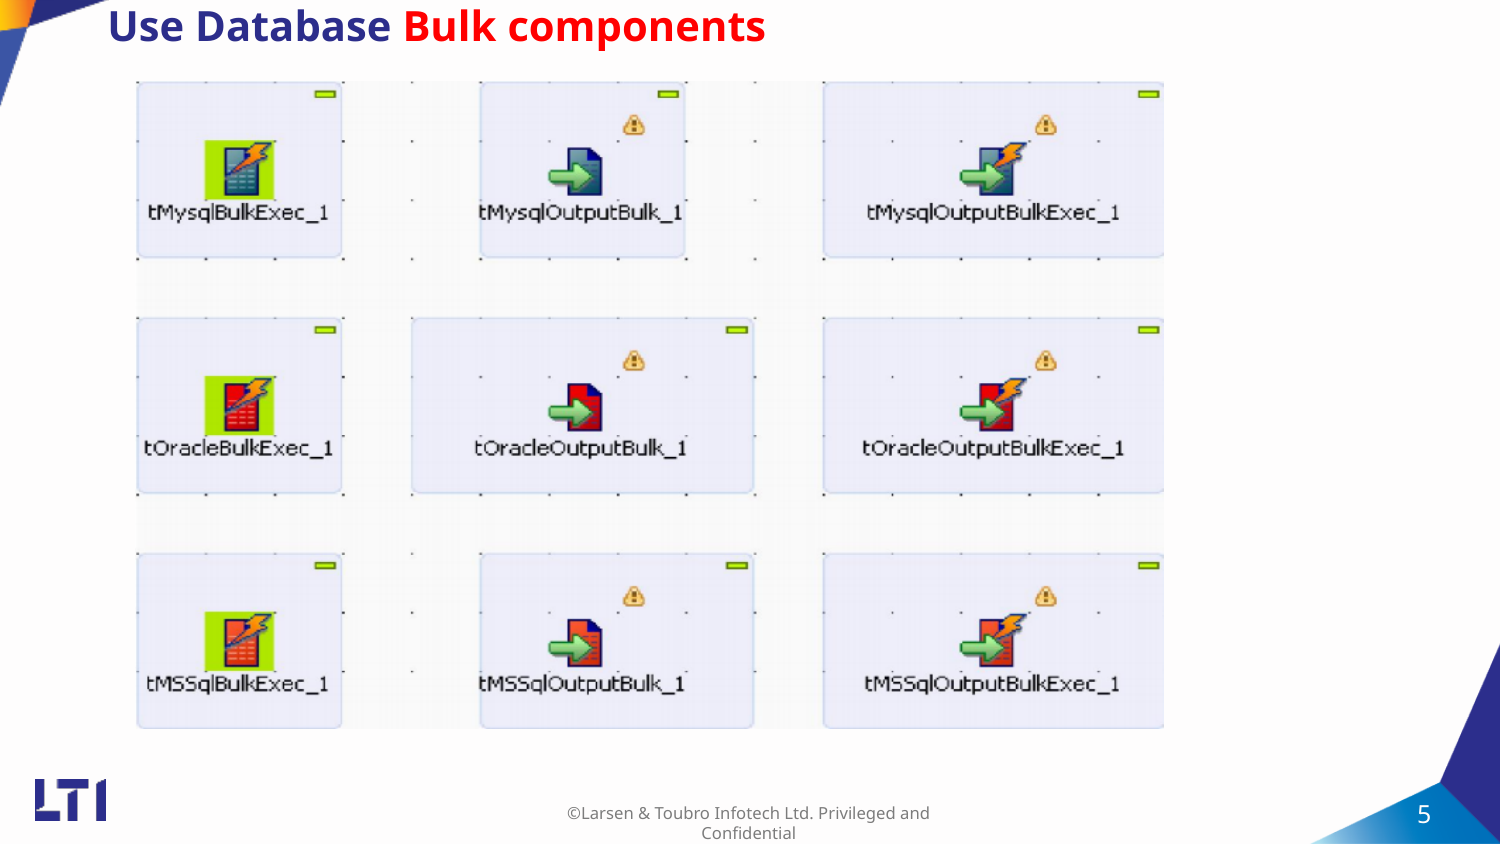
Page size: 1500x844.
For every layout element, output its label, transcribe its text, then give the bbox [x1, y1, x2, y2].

picture [0, 0, 109, 110]
picture [1288, 640, 1500, 844]
picture [135, 81, 1164, 730]
picture [35, 779, 106, 821]
title Use Database Bulk components [106, 0, 1500, 107]
